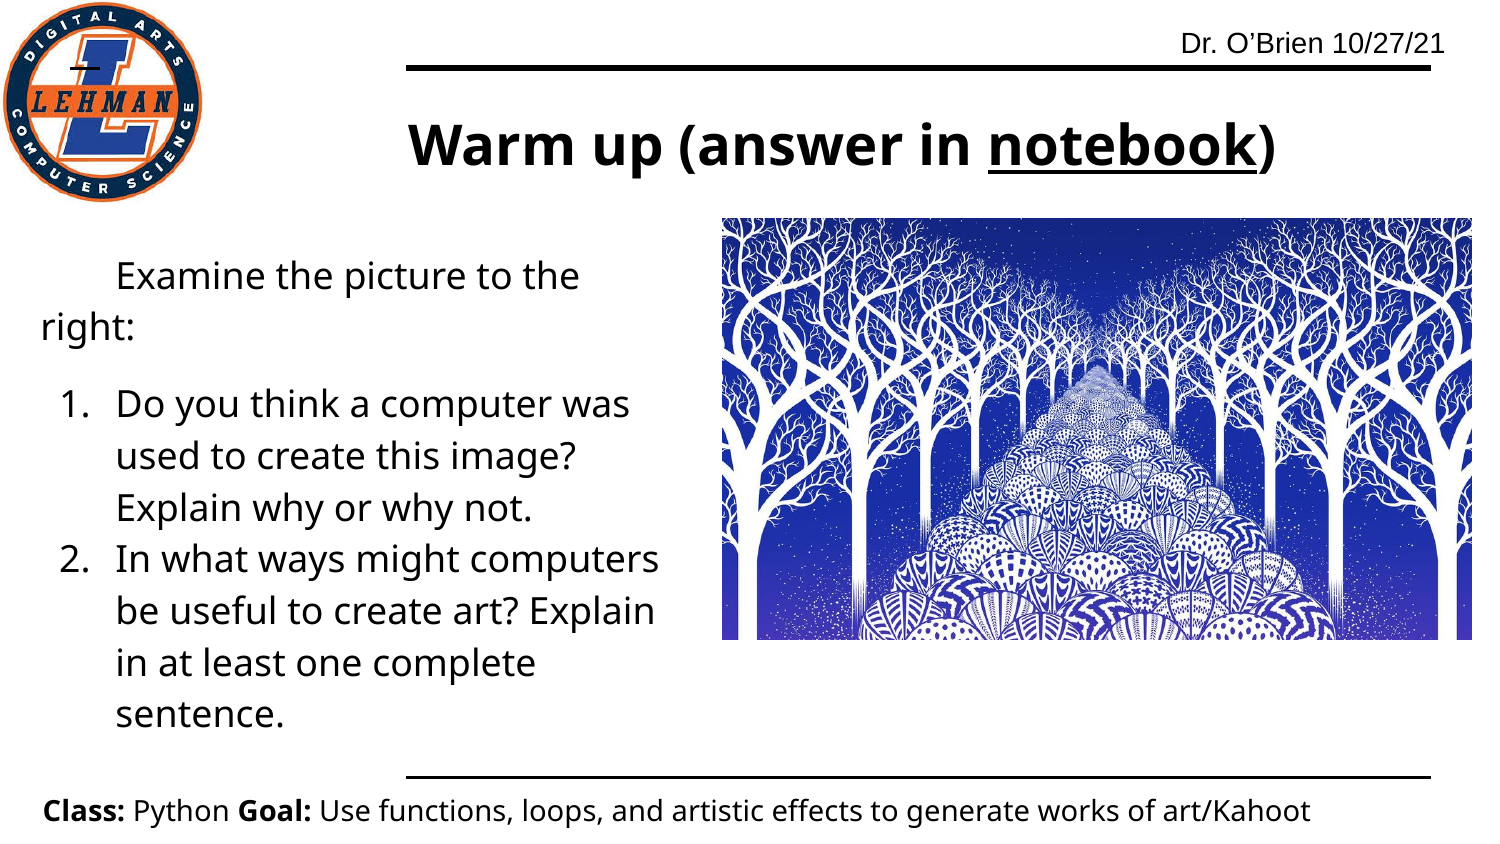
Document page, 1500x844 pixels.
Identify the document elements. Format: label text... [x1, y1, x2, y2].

list Examine the picture to the right: Do you think a computer was used to create this image? Explain why or why not. In what ways might computers be useful to create art? Explain in at least one complete sentence. [24, 229, 686, 723]
picture [0, 0, 204, 204]
picture [722, 218, 1472, 640]
title Warm up (answer in notebook) [393, 93, 1432, 200]
